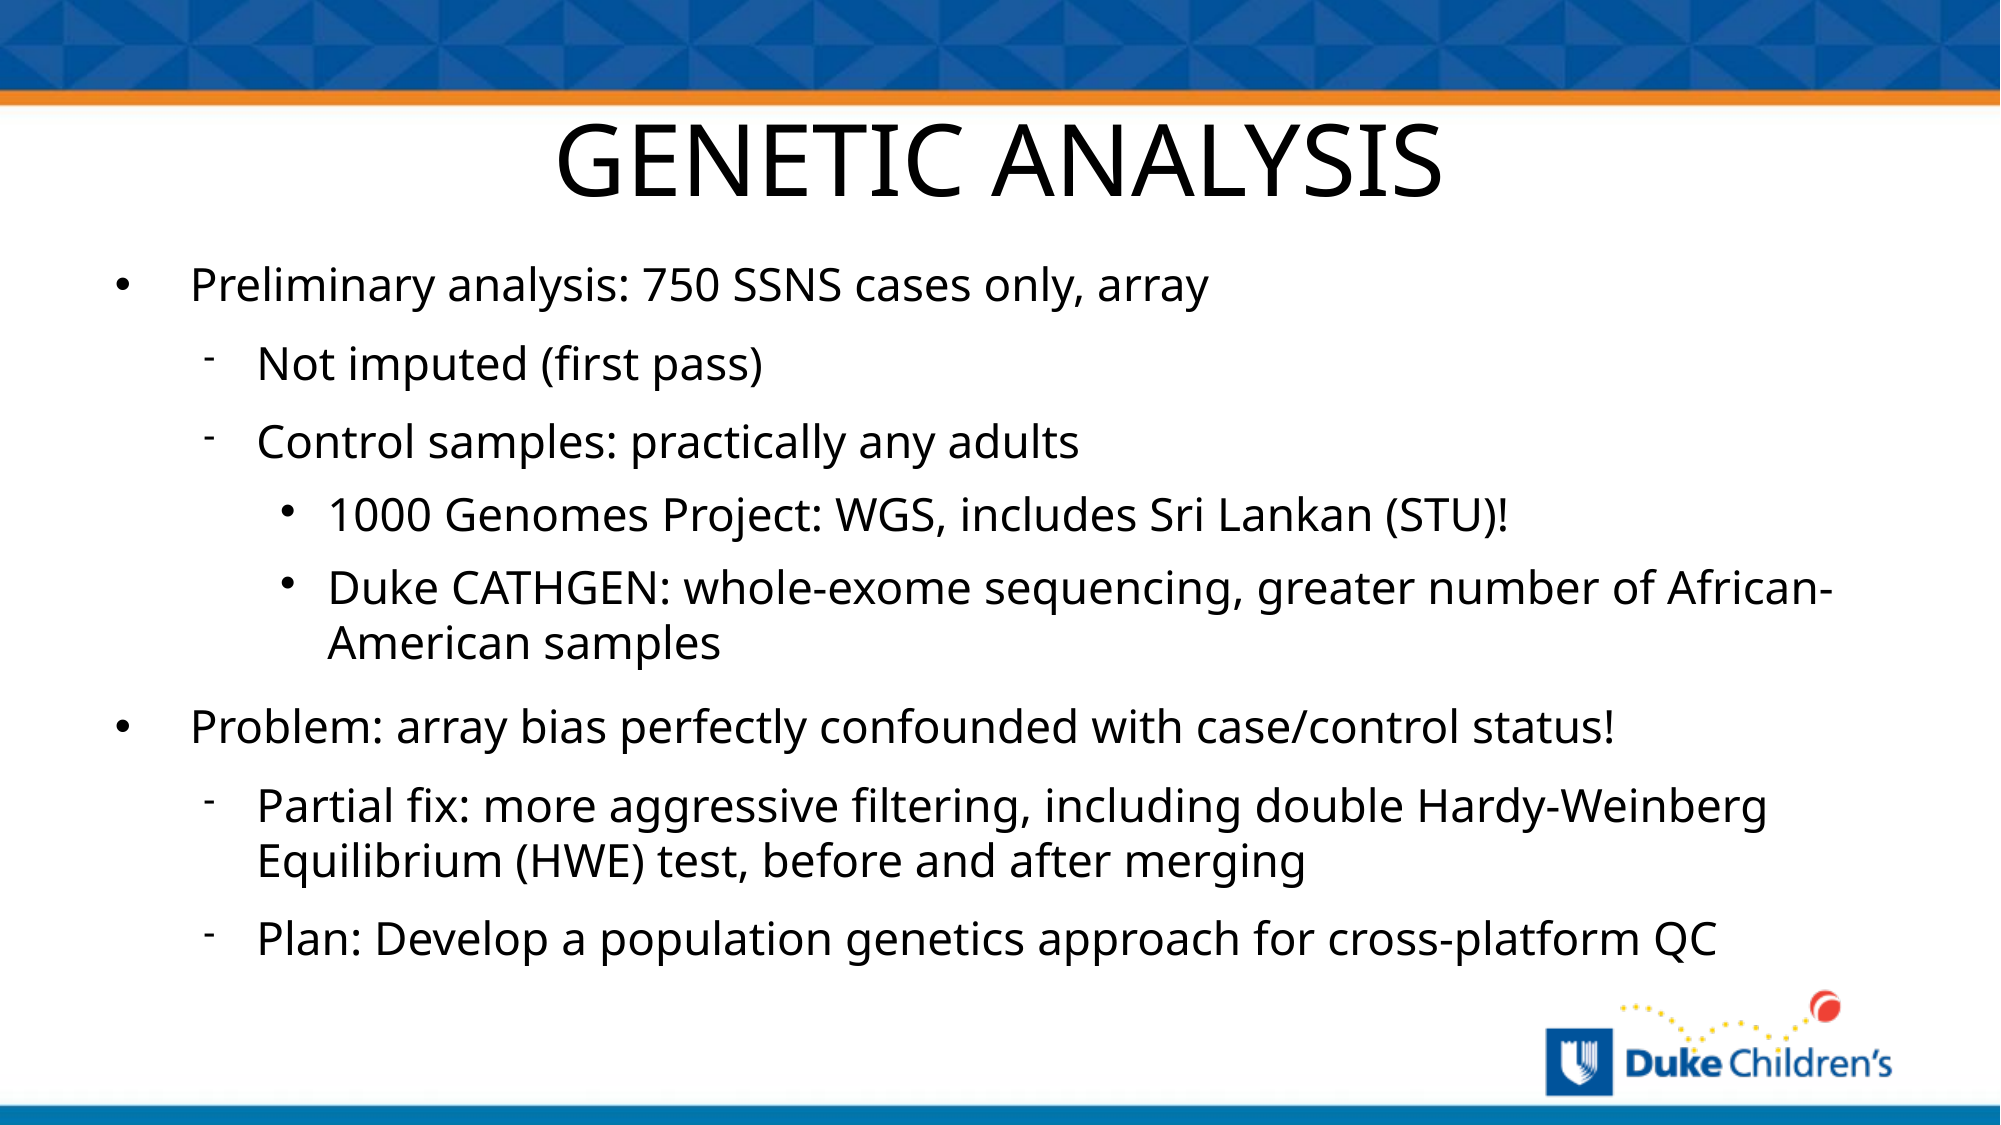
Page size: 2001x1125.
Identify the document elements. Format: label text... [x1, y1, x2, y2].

text_box GENETIC ANALYSIS [99, 62, 1900, 173]
text_box Preliminary analysis: 750 SSNS cases only, array Not imputed (first pass) Control samples: practically any adults 1000 Genomes Project: WGS, includes Sri Lankan (STU)! Duke CATHGEN: whole-exome sequencing, greater number of African-American samples Problem: array bias perfectly confounded with case/control status! Partial fix: more aggressive filtering, including double Hardy-Weinberg Equilibrium (HWE) test, before and after merging Plan: Develop a population genetics approach for cross-platform QC [99, 173, 1900, 917]
picture [0, 0, 2000, 1107]
